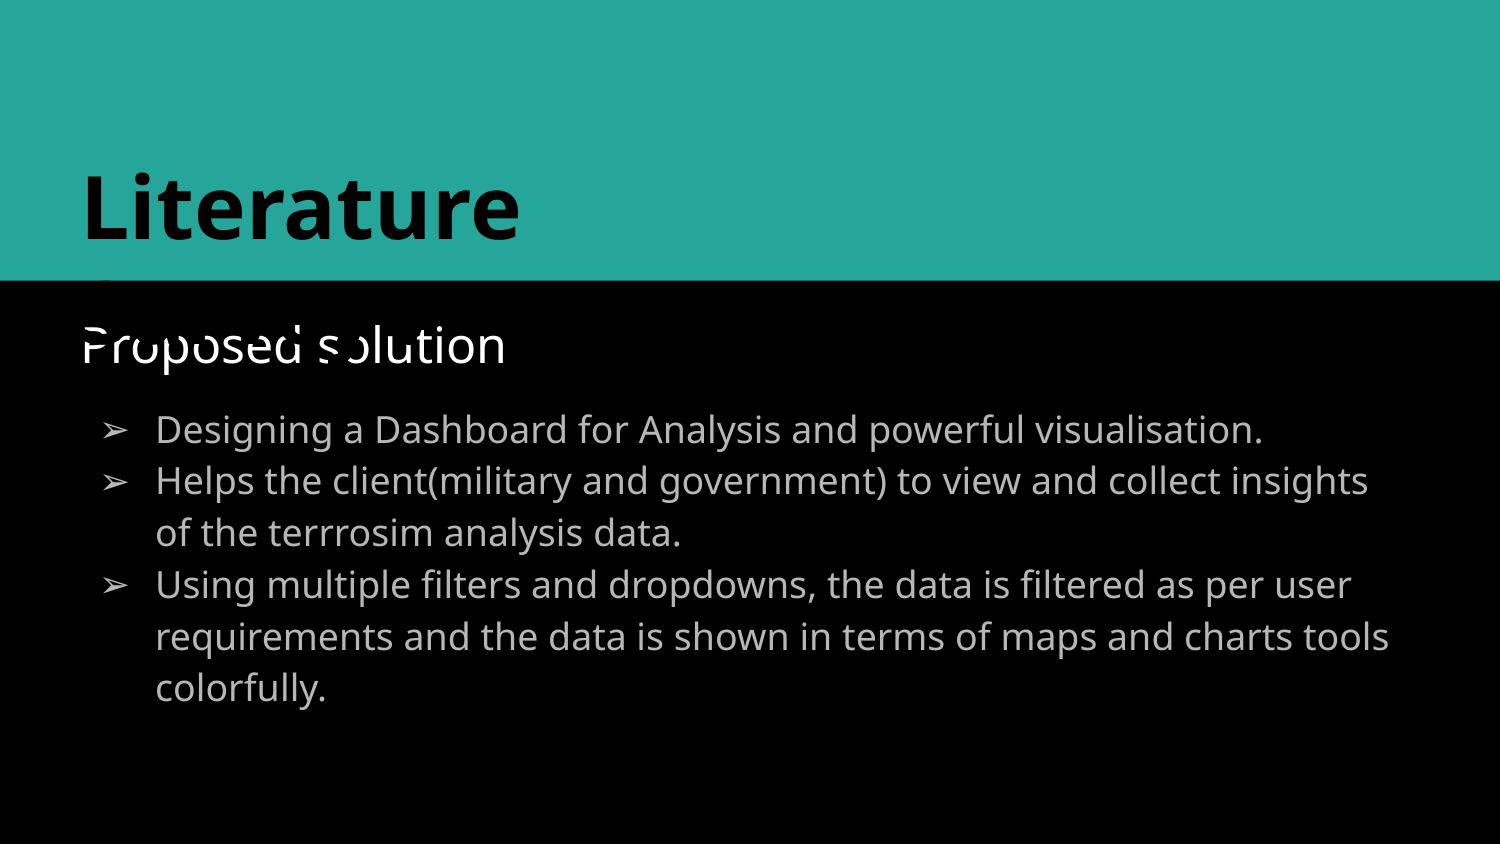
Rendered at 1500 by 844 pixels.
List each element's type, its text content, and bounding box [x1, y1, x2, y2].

text_box Literature Survey :- [65, 137, 892, 249]
subtitle Proposed solution Designing a Dashboard for Analysis and powerful visualisation. Helps the client(military and government) to view and collect insights of the terrrosim analysis data. Using multiple filters and dropdowns, the data is filtered as per user requirements and the data is shown in terms of maps and charts tools colorfully. [65, 298, 1416, 797]
